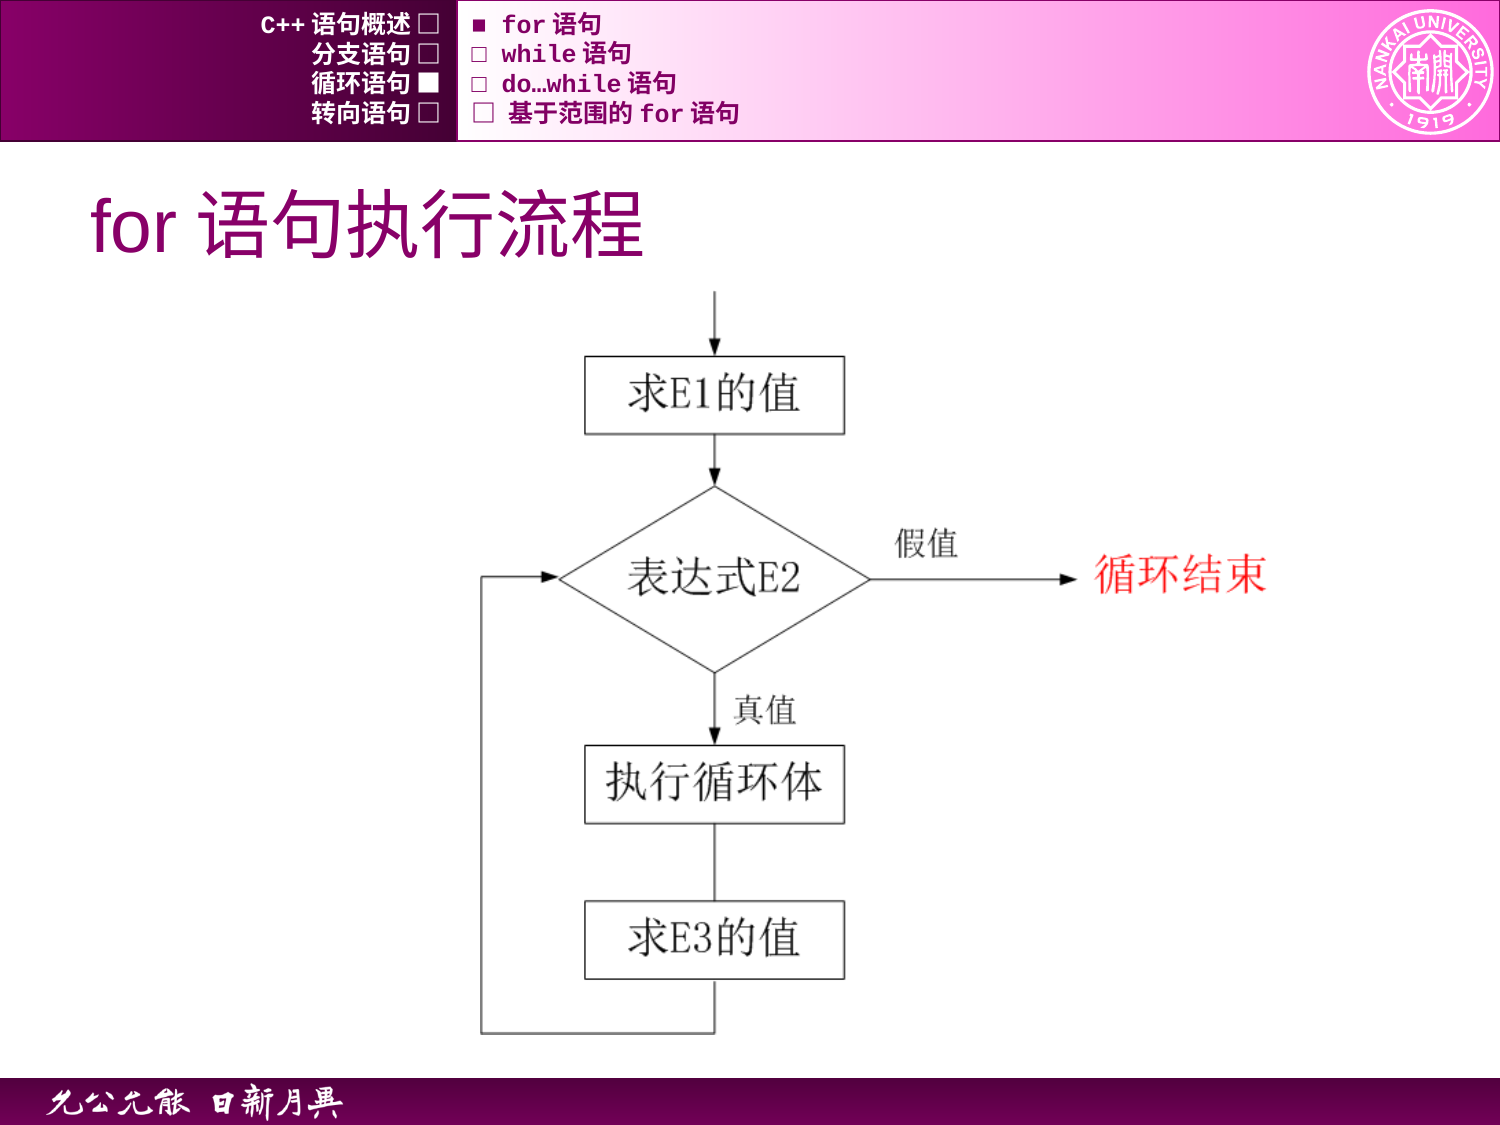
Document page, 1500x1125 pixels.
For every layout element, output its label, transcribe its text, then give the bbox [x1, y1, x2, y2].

text_box 循环语句 ■ [0, 66, 455, 95]
title for语句执行流程 [74, 163, 1426, 282]
text_box □ 基于范围的for语句 [455, 95, 1361, 129]
text_box 分支语句 □ [0, 36, 455, 66]
text_box C++语句概述 □ [0, 7, 455, 36]
text_box 转向语句 □ [0, 95, 455, 129]
text_box ■ for语句 [455, 7, 1361, 36]
picture [35, 1081, 356, 1122]
text_box □ while语句 [455, 36, 1361, 66]
text_box □ do…while语句 [455, 66, 1361, 95]
picture [480, 290, 1270, 1035]
